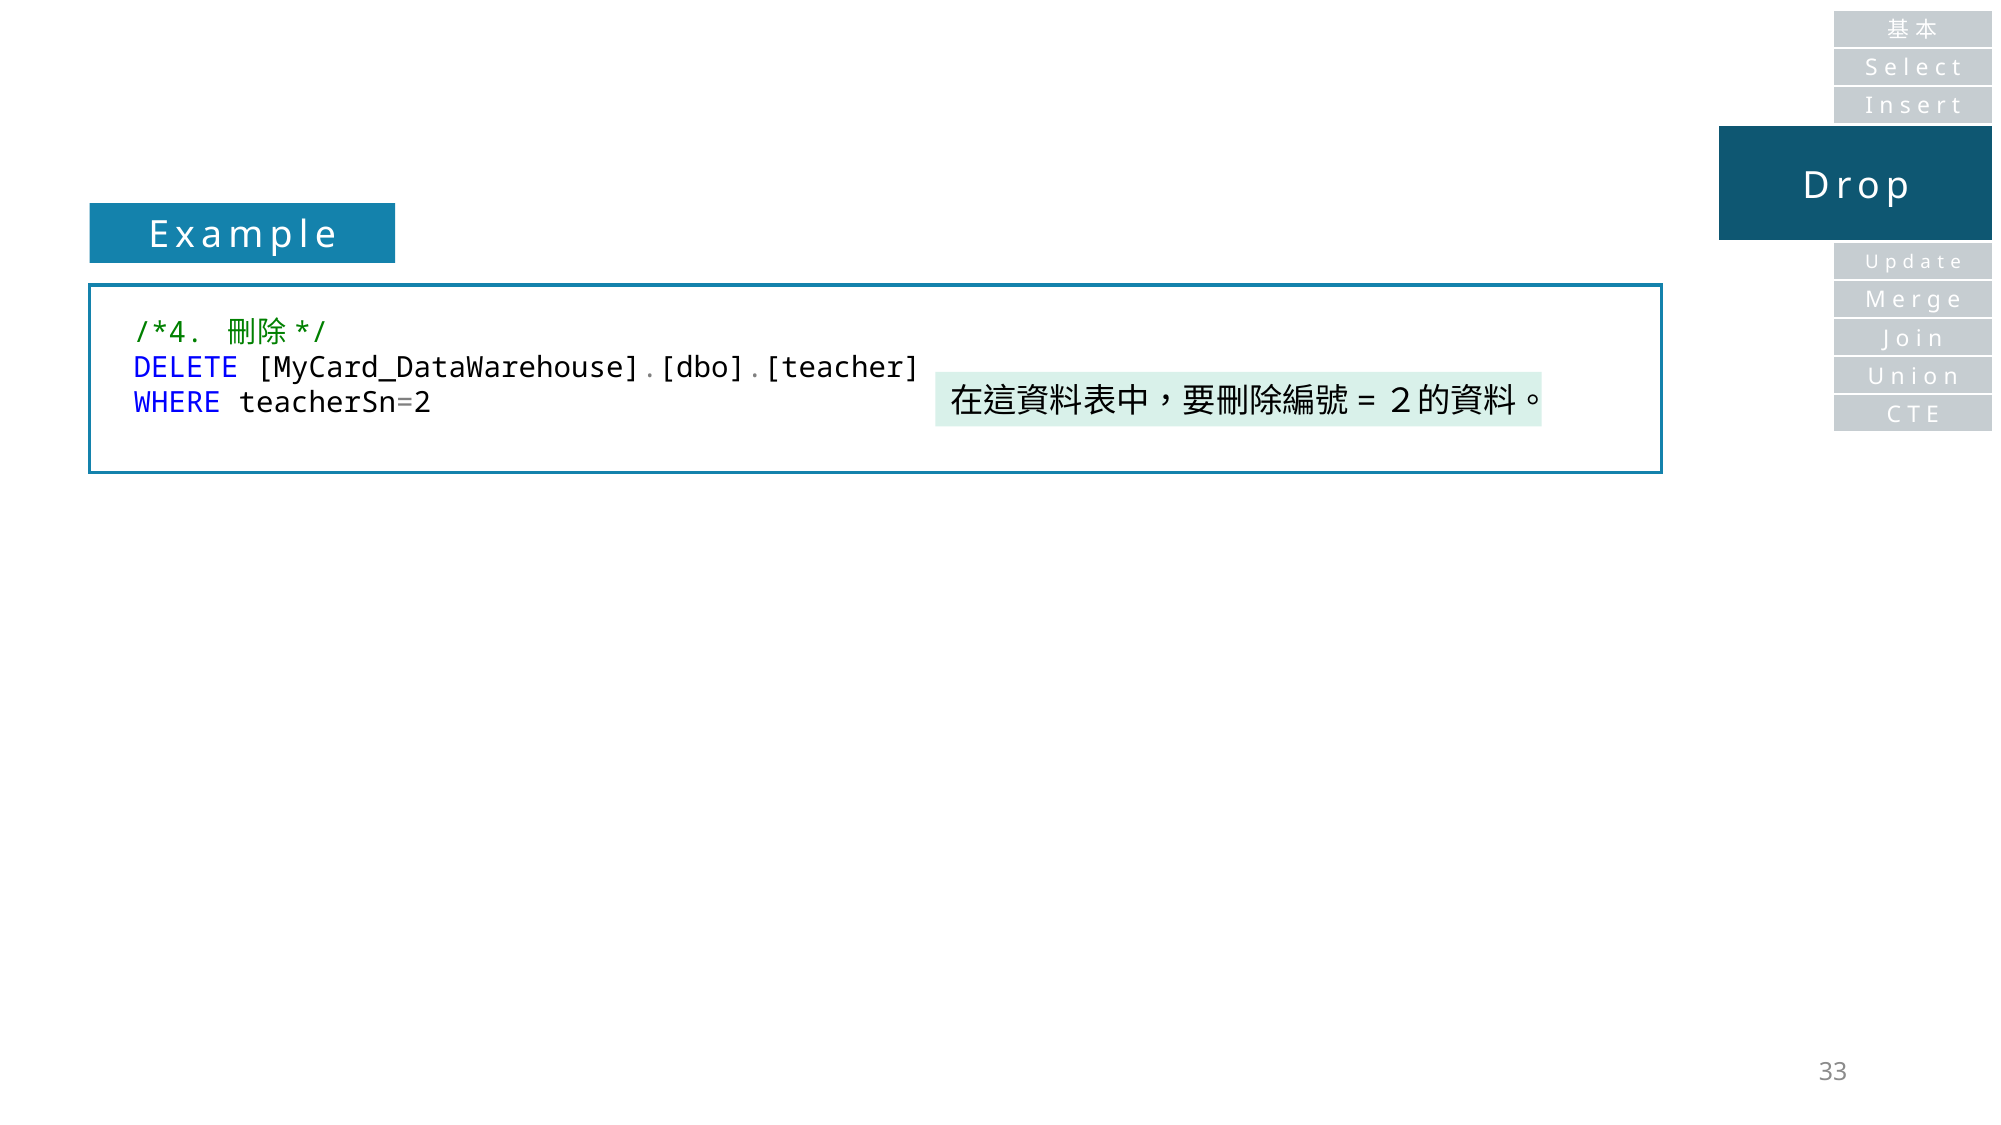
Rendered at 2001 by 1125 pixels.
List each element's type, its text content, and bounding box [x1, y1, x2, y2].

text_box CTE [1832, 393, 1994, 433]
text_box Select [1832, 47, 1994, 85]
text_box Union [1832, 355, 1994, 393]
text_box Join [1832, 317, 1994, 355]
text_box Insert [1832, 85, 1994, 125]
text_box [89, 284, 1663, 474]
text_box Merge [1832, 279, 1994, 317]
text_box Drop [1717, 124, 1994, 242]
text_box Update [1832, 240, 1994, 279]
slide_number 33 [1412, 1042, 1863, 1103]
text_box /*4. 刪除*/ DELETE [MyCard_DataWarehouse].[dbo].[teacher] WHERE teacherSn=2 [118, 306, 1119, 426]
text_box 基本 [1832, 8, 1994, 47]
text_box 在這資料表中，要刪除編號=２的資料。 [935, 371, 1542, 427]
text_box Example [89, 203, 396, 263]
